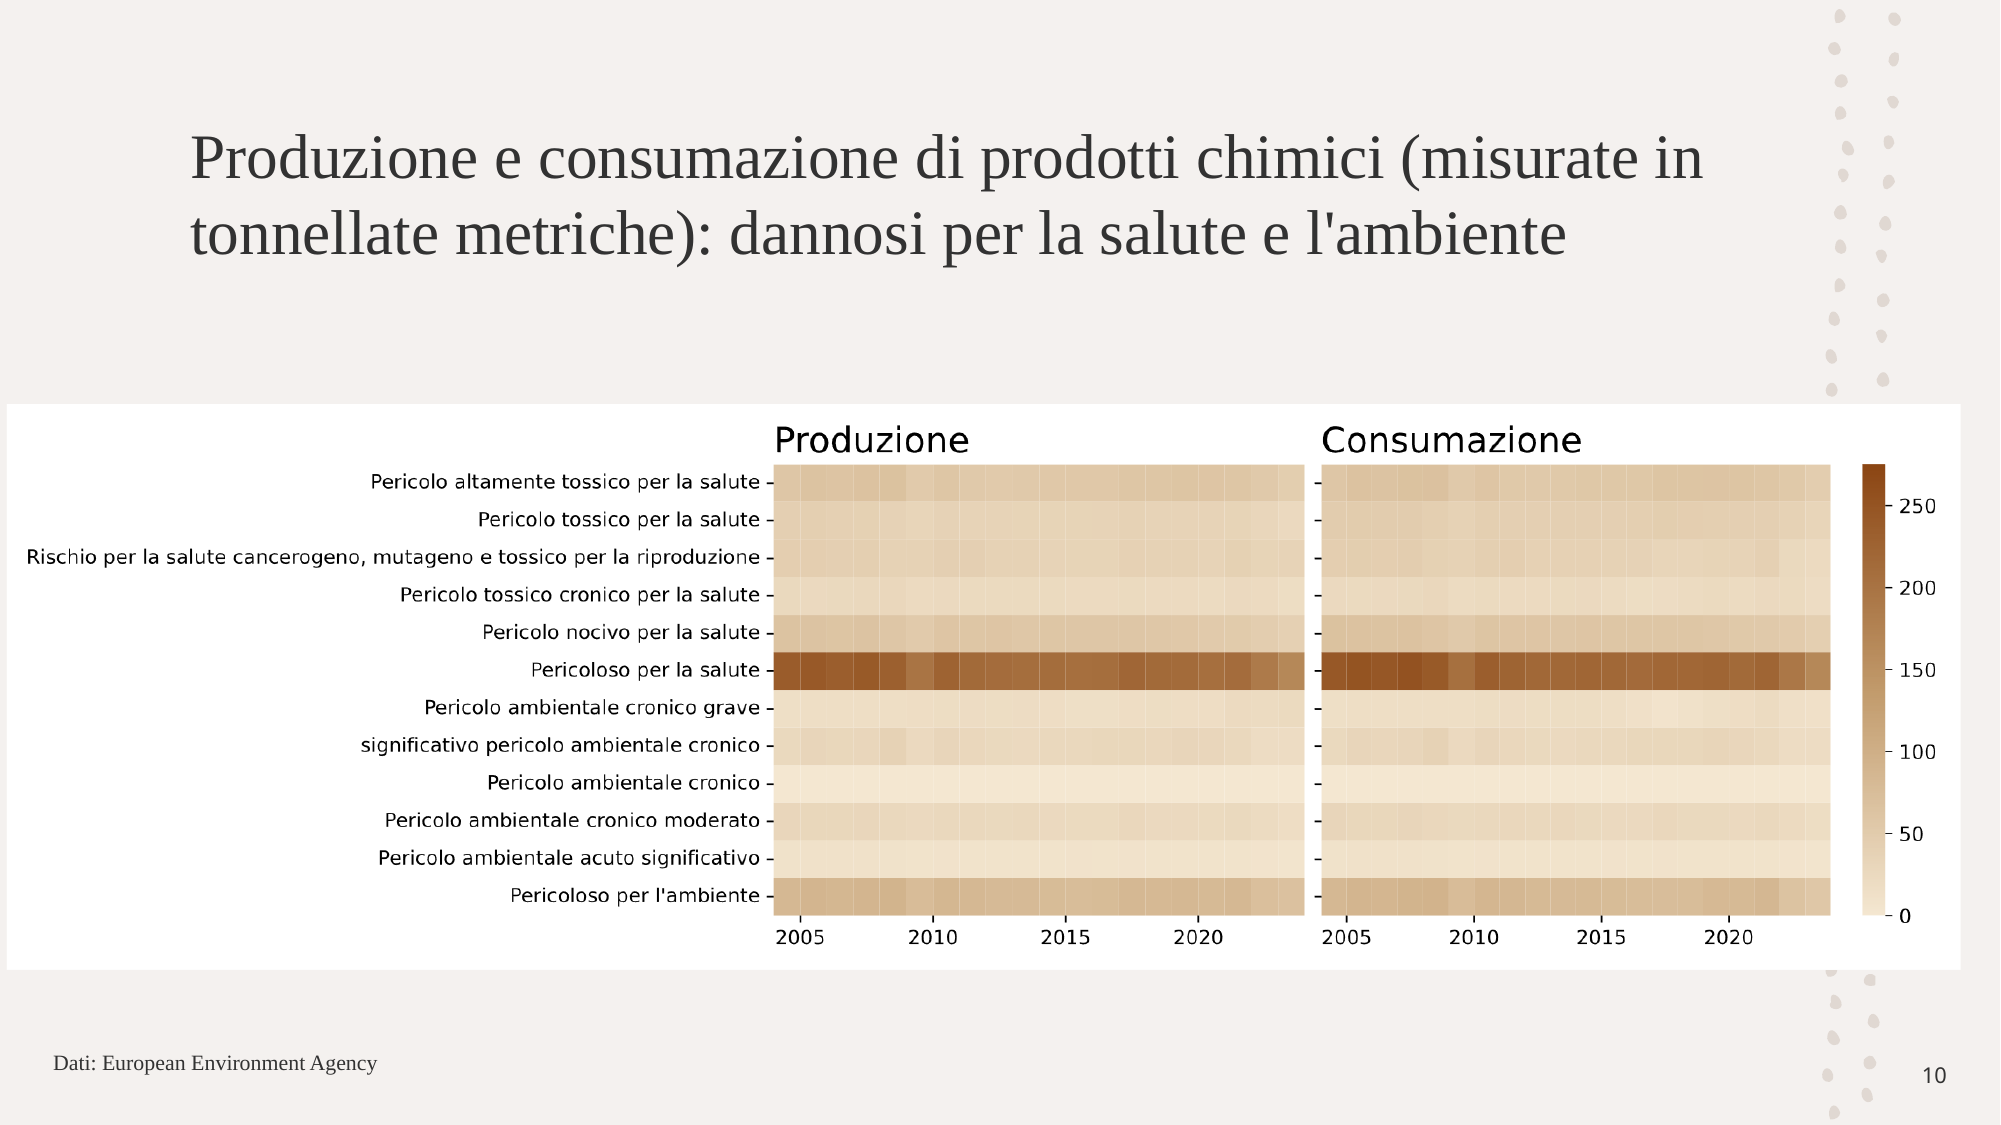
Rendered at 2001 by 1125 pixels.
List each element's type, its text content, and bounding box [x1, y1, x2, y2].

footer Dati: European Environment Agency [38, 1027, 721, 1097]
slide_number 10 [1879, 1046, 1962, 1107]
title Produzione e consumazione di prodotti chimici (misurate in tonnellate metriche): dannosi per la salute e l'ambiente [175, 82, 1756, 300]
picture [6, 404, 1961, 970]
